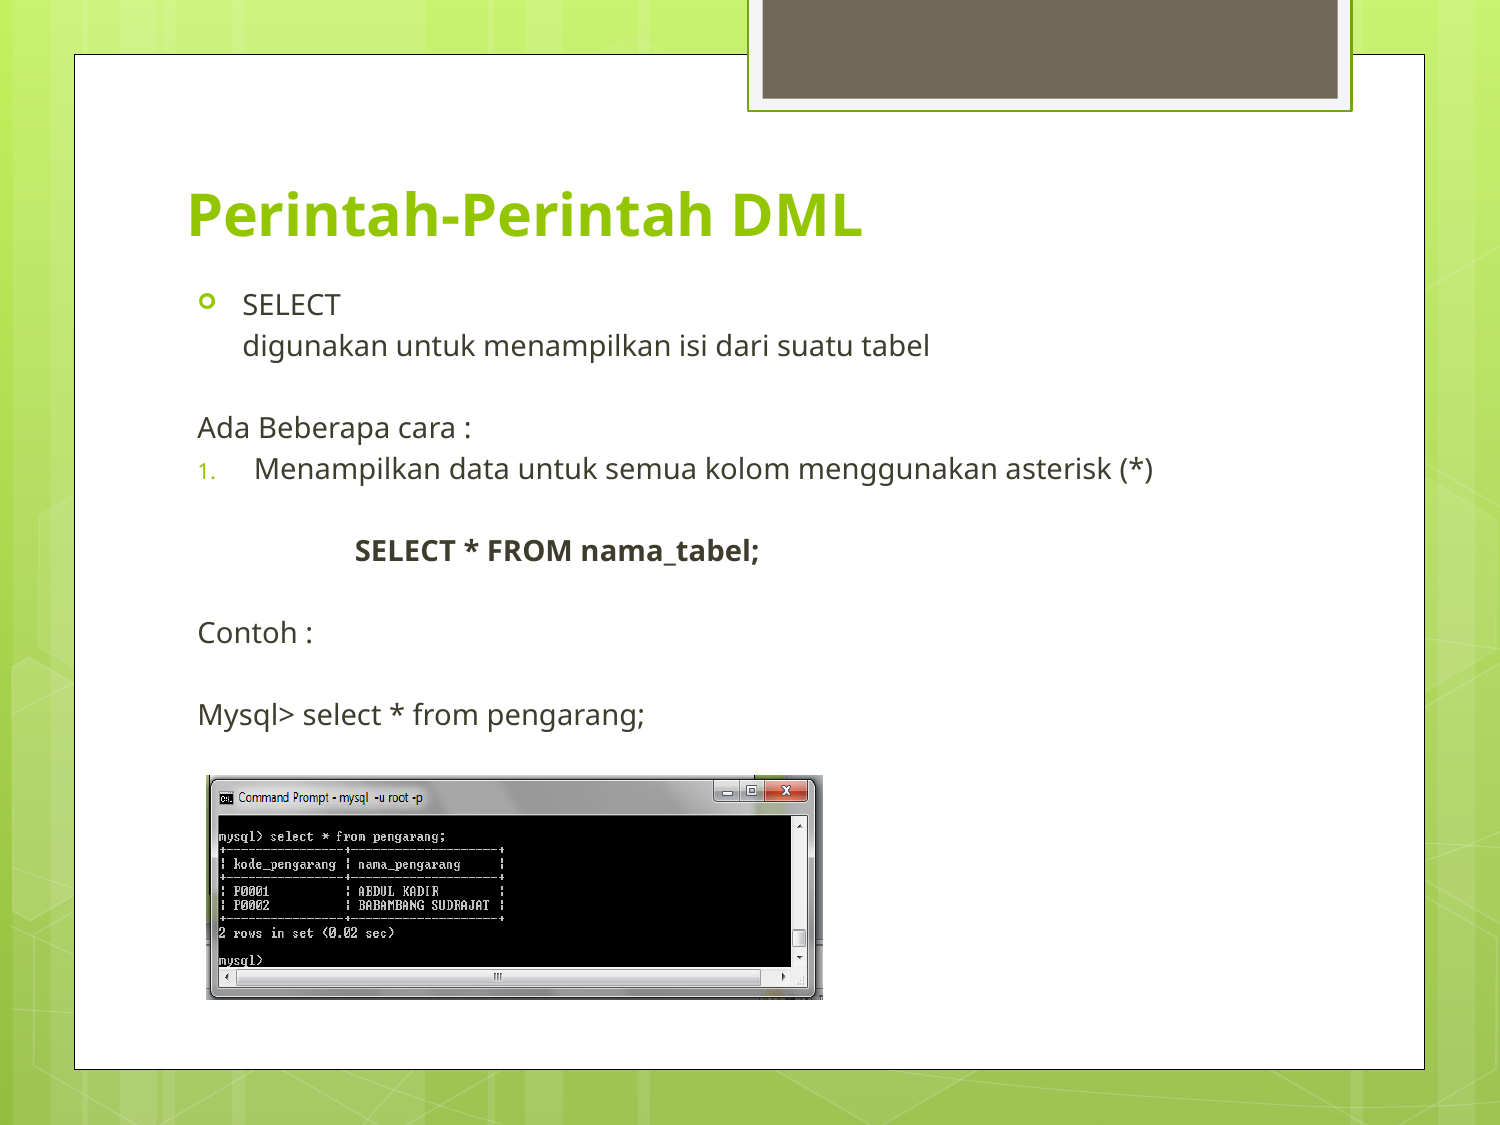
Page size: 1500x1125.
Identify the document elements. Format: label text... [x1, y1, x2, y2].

title Perintah-Perintah DML [171, 168, 1324, 256]
picture [206, 774, 823, 1000]
list SELECT digunakan untuk menampilkan isi dari suatu tabel Ada Beberapa cara : Menampilkan data untuk semua kolom menggunakan asterisk (*) SELECT * FROM nama_tabel; Contoh : Mysql> select * from pengarang; [171, 278, 1283, 957]
